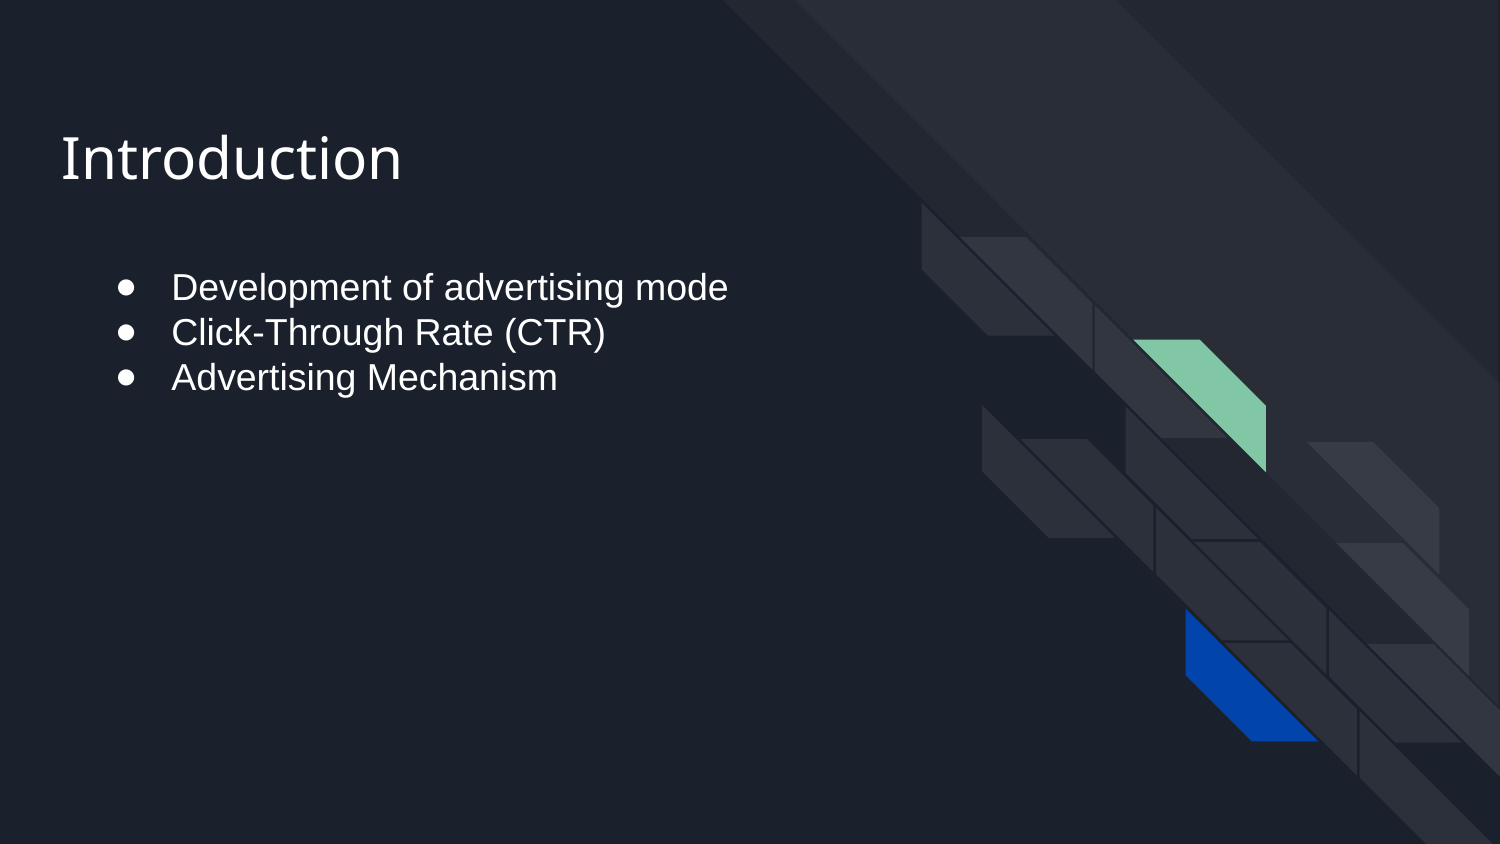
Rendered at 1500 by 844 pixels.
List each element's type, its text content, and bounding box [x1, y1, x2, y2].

title Introduction [46, 46, 799, 266]
text_box Development of advertising mode Click-Through Rate (CTR) Advertising Mechanism [81, 247, 903, 753]
